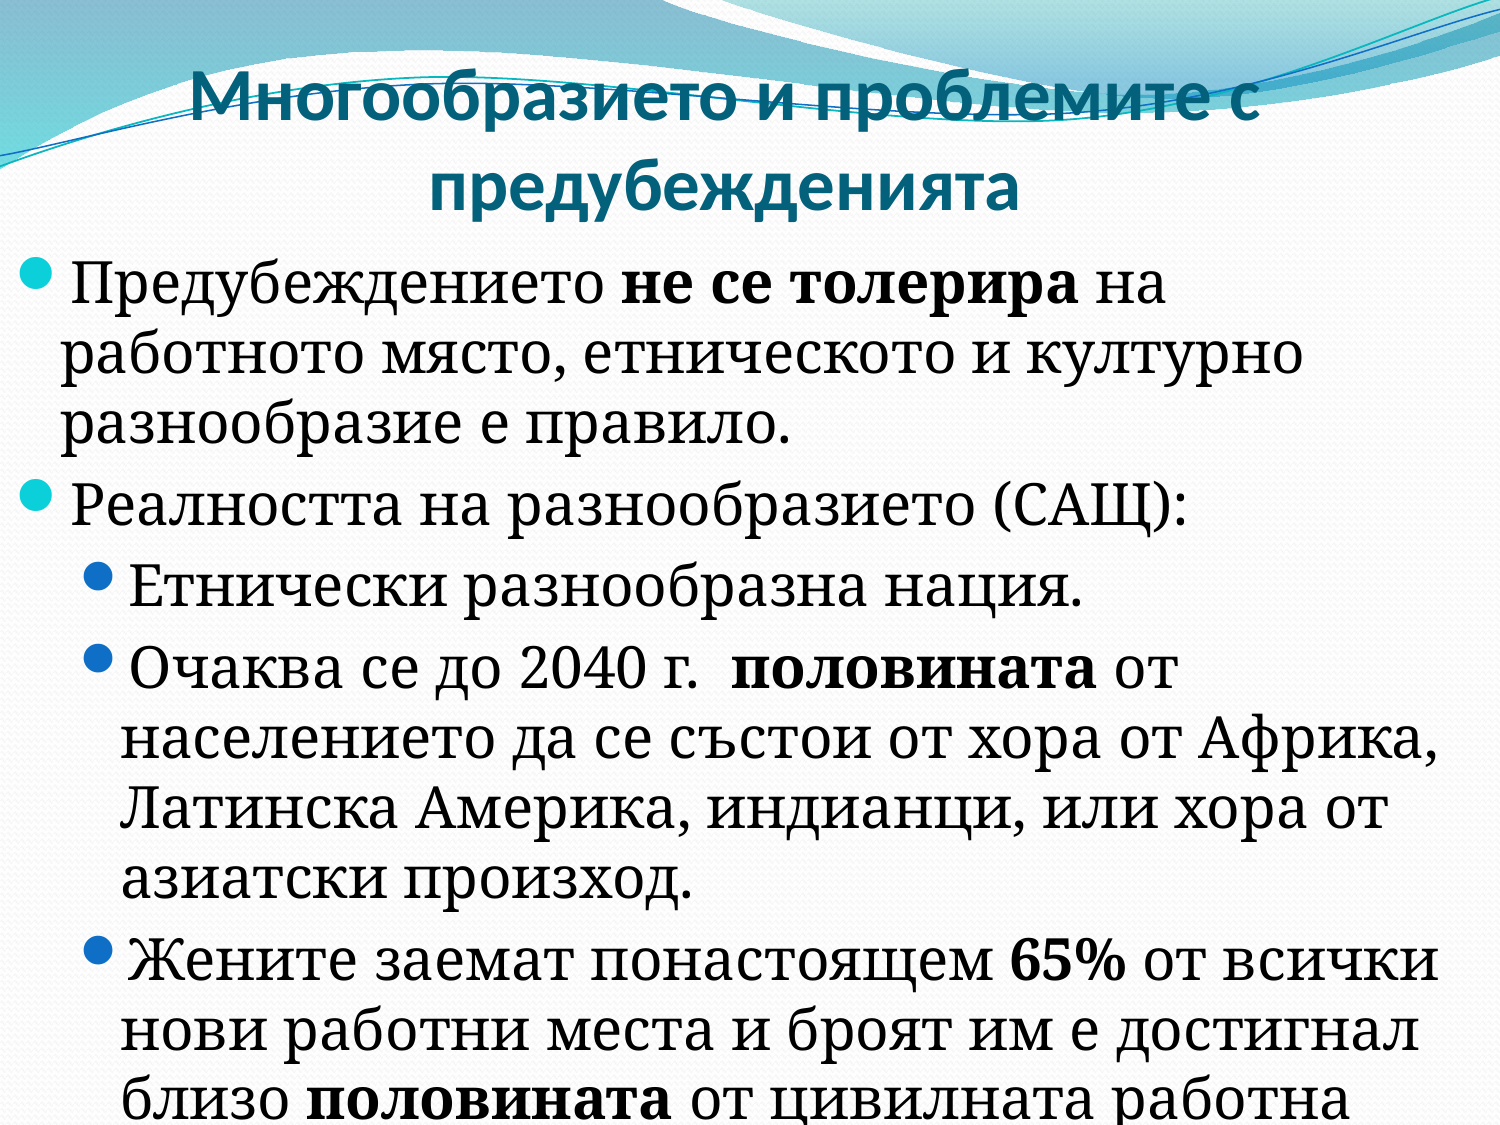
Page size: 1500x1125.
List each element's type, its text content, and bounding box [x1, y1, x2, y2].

title Многообразието и проблемите с предубежденията [49, 37, 1401, 226]
list Предубеждението не се толерира на работното място, етническото и културно разнообразие е правило. Реалността на разнообразието (САЩ): Етнически разнообразна нация. Очаква се до 2040 г. половината от населението да се състои от хора от Африка, Латинска Америка, индианци, или хора от азиатски произход. Жените заемат понастоящем 65% от всички нови работни места и броят им е достигнал близо половината от цивилната работна сила. [0, 237, 1500, 1125]
